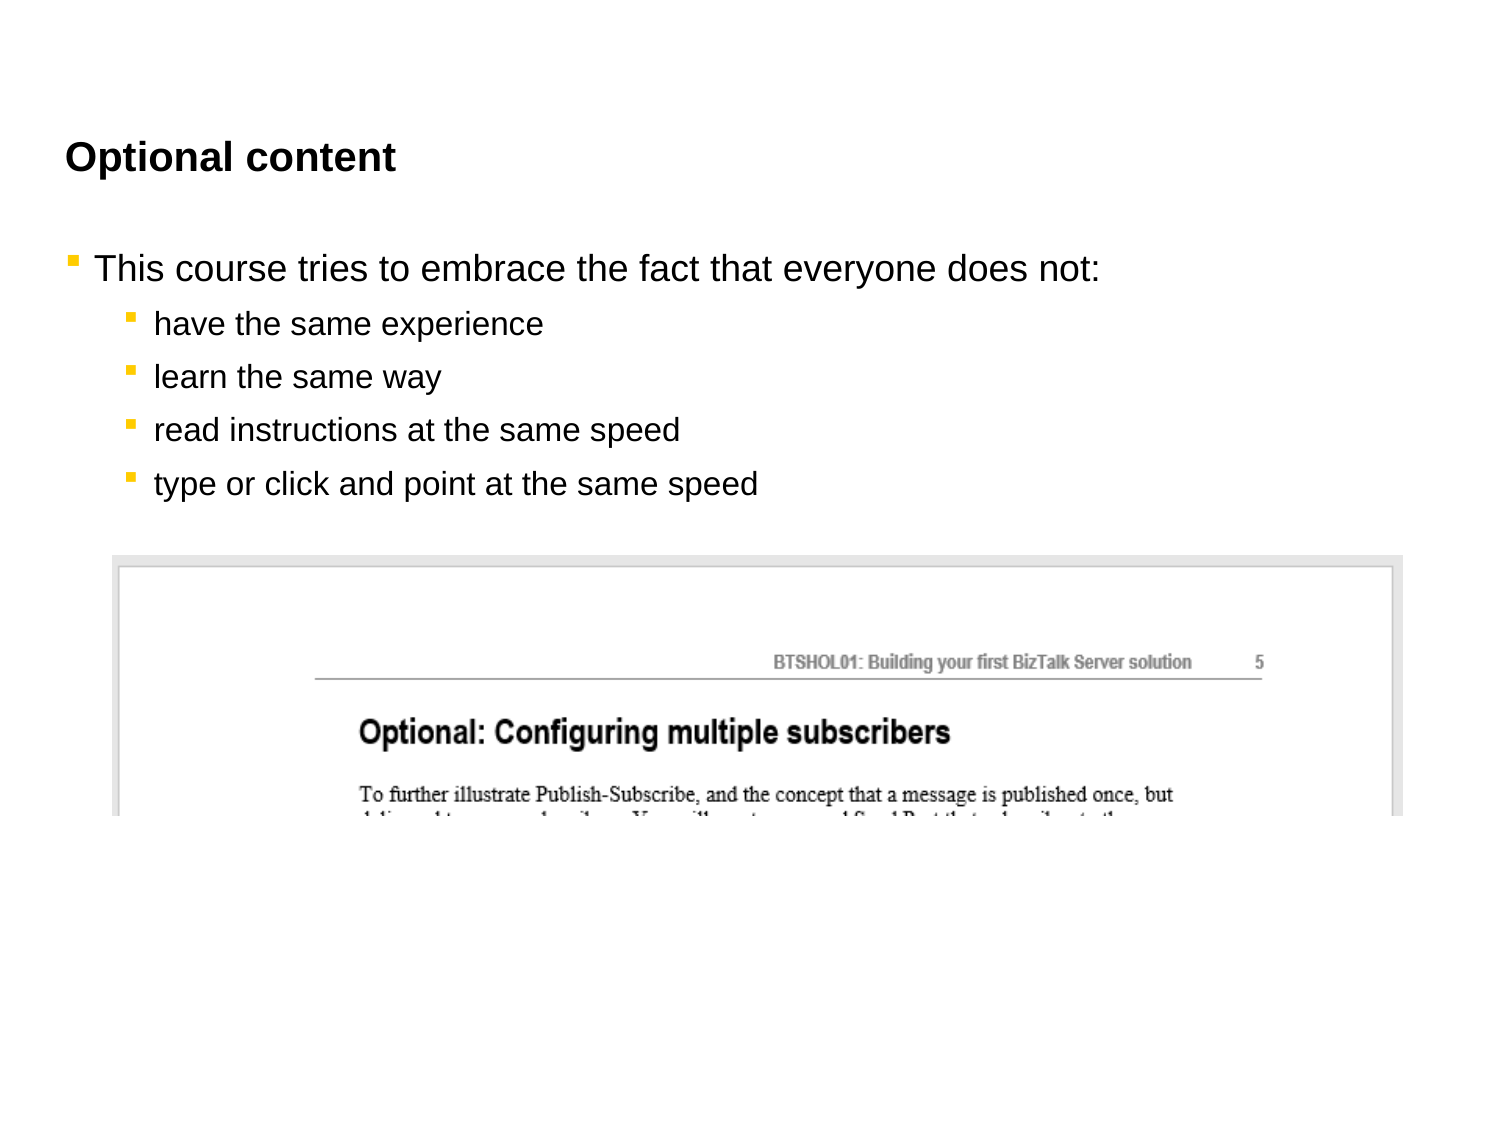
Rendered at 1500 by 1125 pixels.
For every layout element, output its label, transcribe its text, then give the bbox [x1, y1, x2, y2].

list This course tries to embrace the fact that everyone does not: have the same experience learn the same way read instructions at the same speed type or click and point at the same speed [64, 243, 1436, 1000]
picture [111, 554, 1404, 817]
title Optional content [64, 125, 1436, 185]
